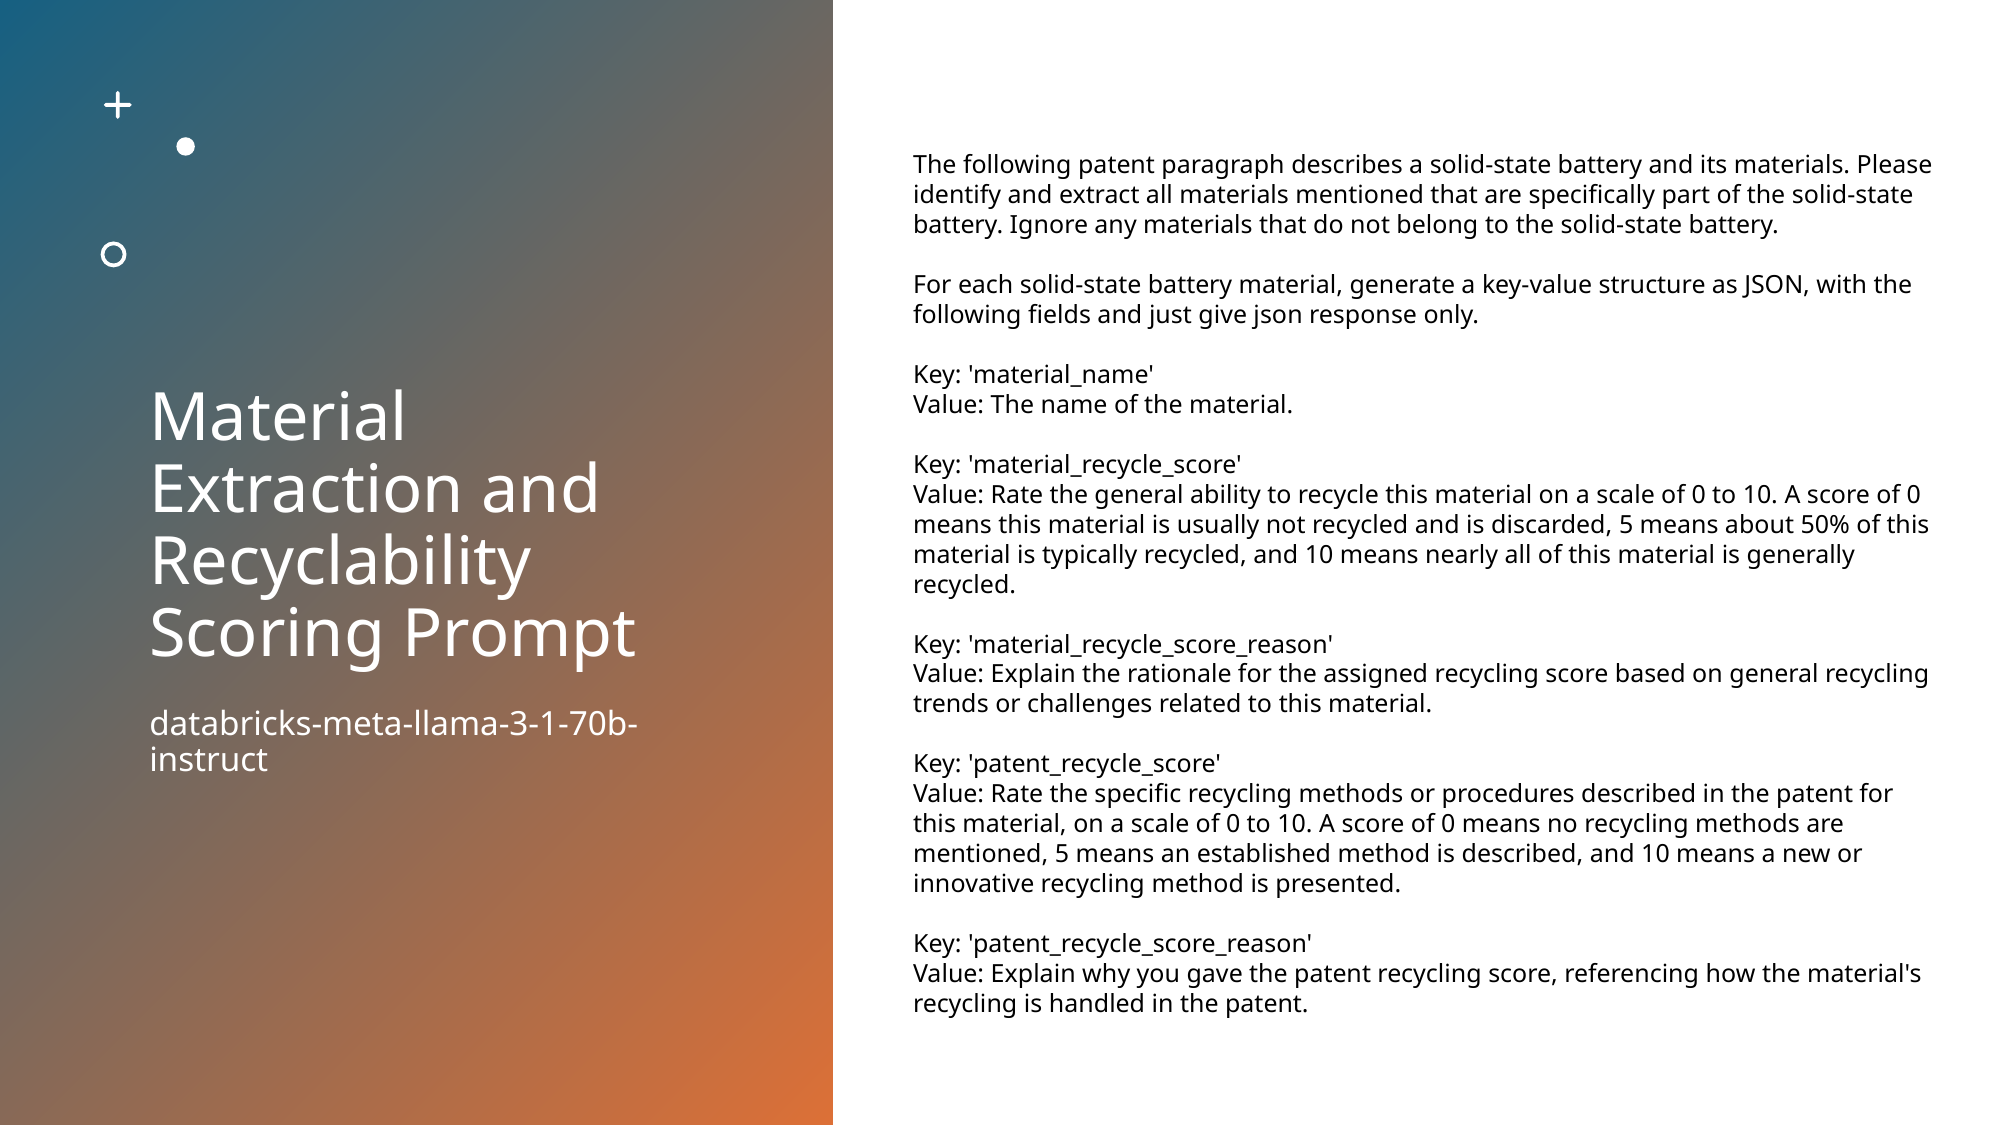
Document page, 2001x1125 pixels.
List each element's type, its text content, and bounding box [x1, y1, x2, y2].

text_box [100, 90, 196, 268]
text_box [0, 0, 833, 1125]
picture [833, 0, 2000, 1125]
title Material Extraction and Recyclability Scoring Prompt databricks-meta-llama-3-1-70b-instruct [134, 90, 711, 1071]
